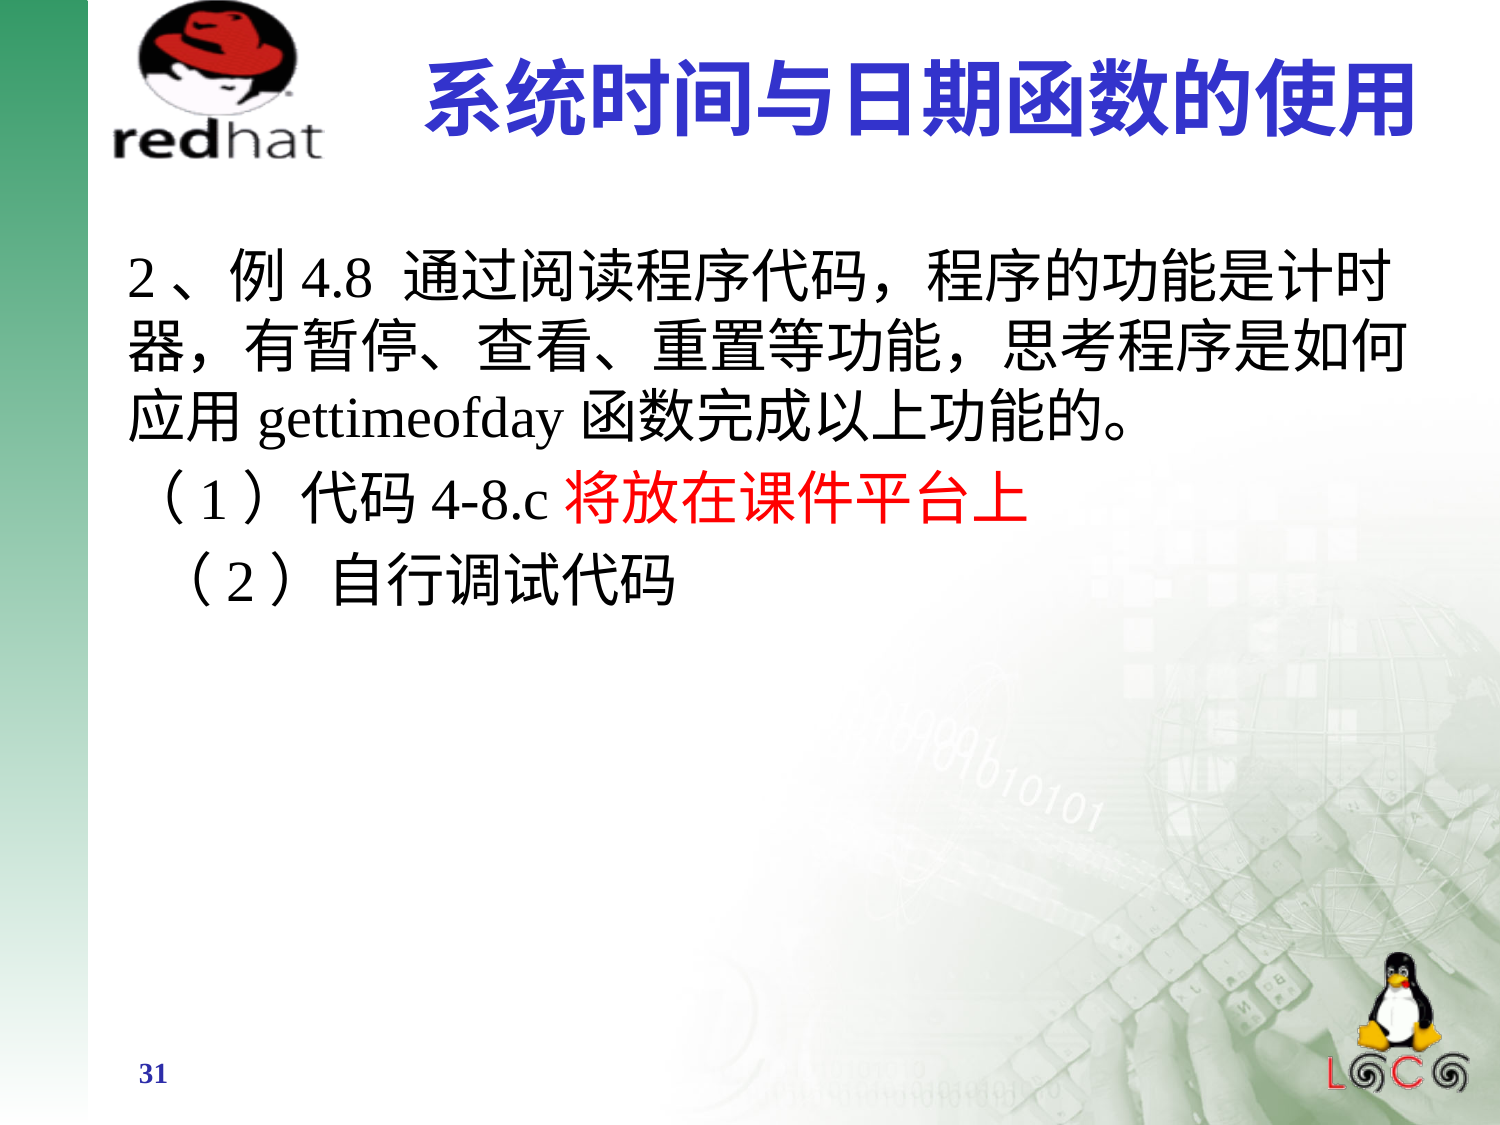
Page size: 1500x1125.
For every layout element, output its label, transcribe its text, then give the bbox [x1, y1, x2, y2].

list 2、例4.8 通过阅读程序代码，程序的功能是计时器，有暂停、查看、重置等功能，思考程序是如何应用gettimeofday函数完成以上功能的。 （1）代码4-8.c将放在课件平台上 （2）自行调试代码 [112, 231, 1463, 975]
title 系统时间与日期函数的使用 [324, 31, 1500, 161]
picture [549, 365, 1500, 1125]
picture [112, 0, 325, 161]
slide_number 31 [123, 1046, 396, 1095]
